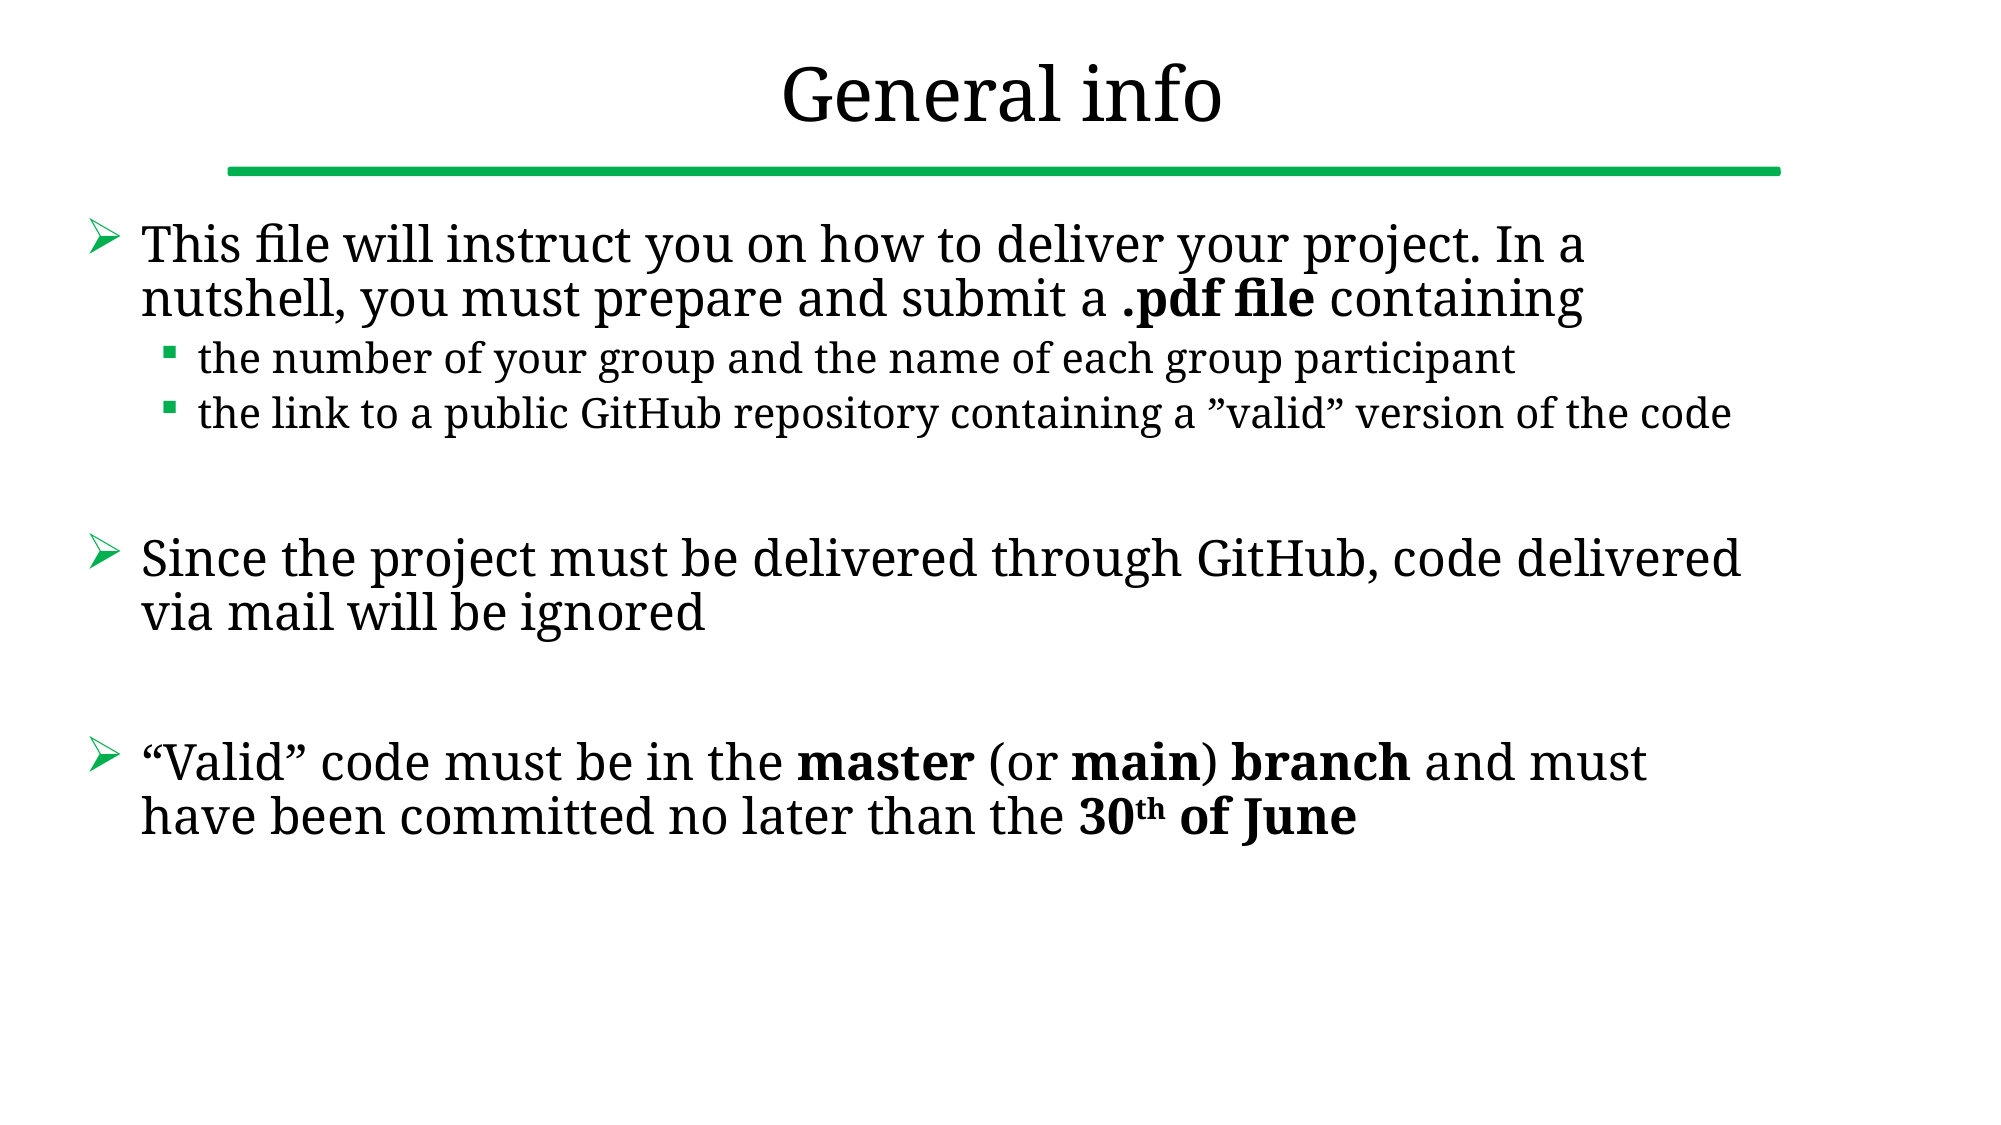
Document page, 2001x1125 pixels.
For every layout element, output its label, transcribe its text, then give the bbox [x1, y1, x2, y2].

list This file will instruct you on how to deliver your project. In a nutshell, you must prepare and submit a .pdf file containing the number of your group and the name of each group participant the link to a public GitHub repository containing a ”valid” version of the code Since the project must be delivered through GitHub, code delivered via mail will be ignored “Valid” code must be in the master (or main) branch and must have been committed no later than the 30th of June [70, 211, 1785, 1094]
title General info [70, 26, 1936, 168]
